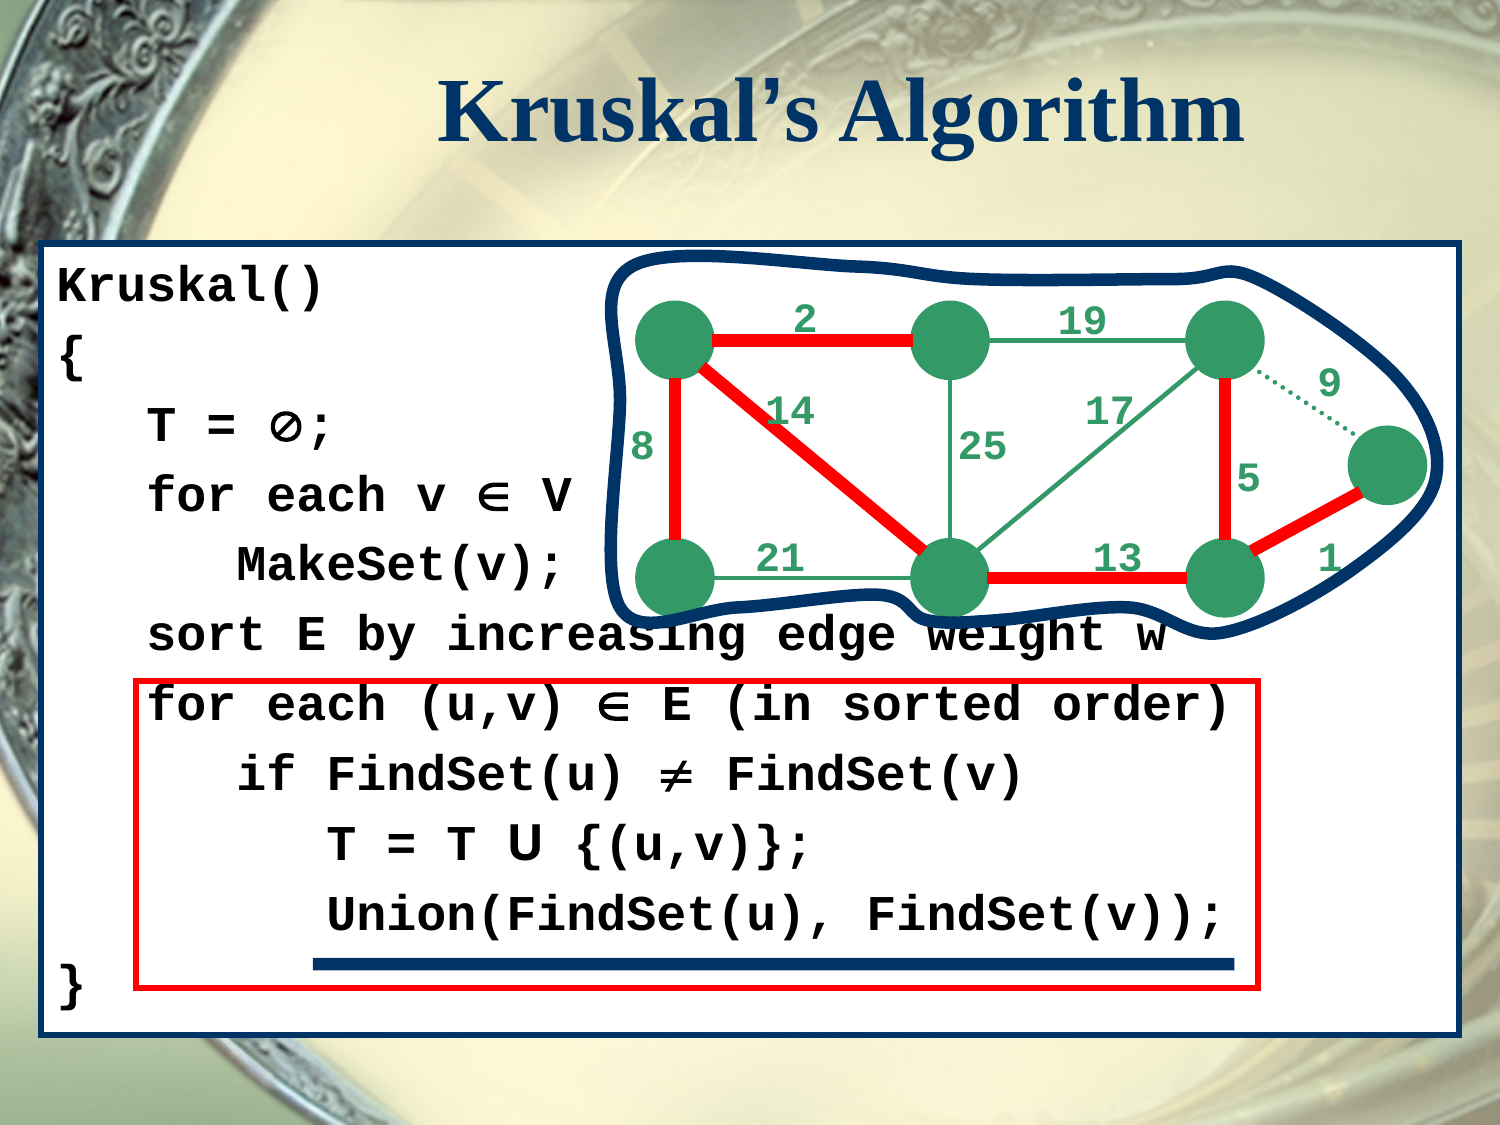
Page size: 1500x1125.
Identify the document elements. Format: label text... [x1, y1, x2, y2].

list Kruskal() { T = ; for each v  V MakeSet(v); sort E by increasing edge weight w for each (u,v)  E (in sorted order) if FindSet(u)  FindSet(v) T = T U {(u,v)}; Union(FindSet(u), FindSet(v)); } [41, 243, 1459, 1035]
text_box [135, 680, 1258, 988]
title Kruskal’s Algorithm [242, 54, 1443, 193]
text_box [1251, 493, 1362, 550]
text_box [1251, 368, 1362, 437]
picture [0, 0, 1500, 1125]
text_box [701, 369, 924, 550]
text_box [976, 369, 1199, 550]
text_box [610, 255, 1438, 634]
text_box 8 [614, 410, 619, 472]
text_box 1 [1326, 567, 1358, 588]
